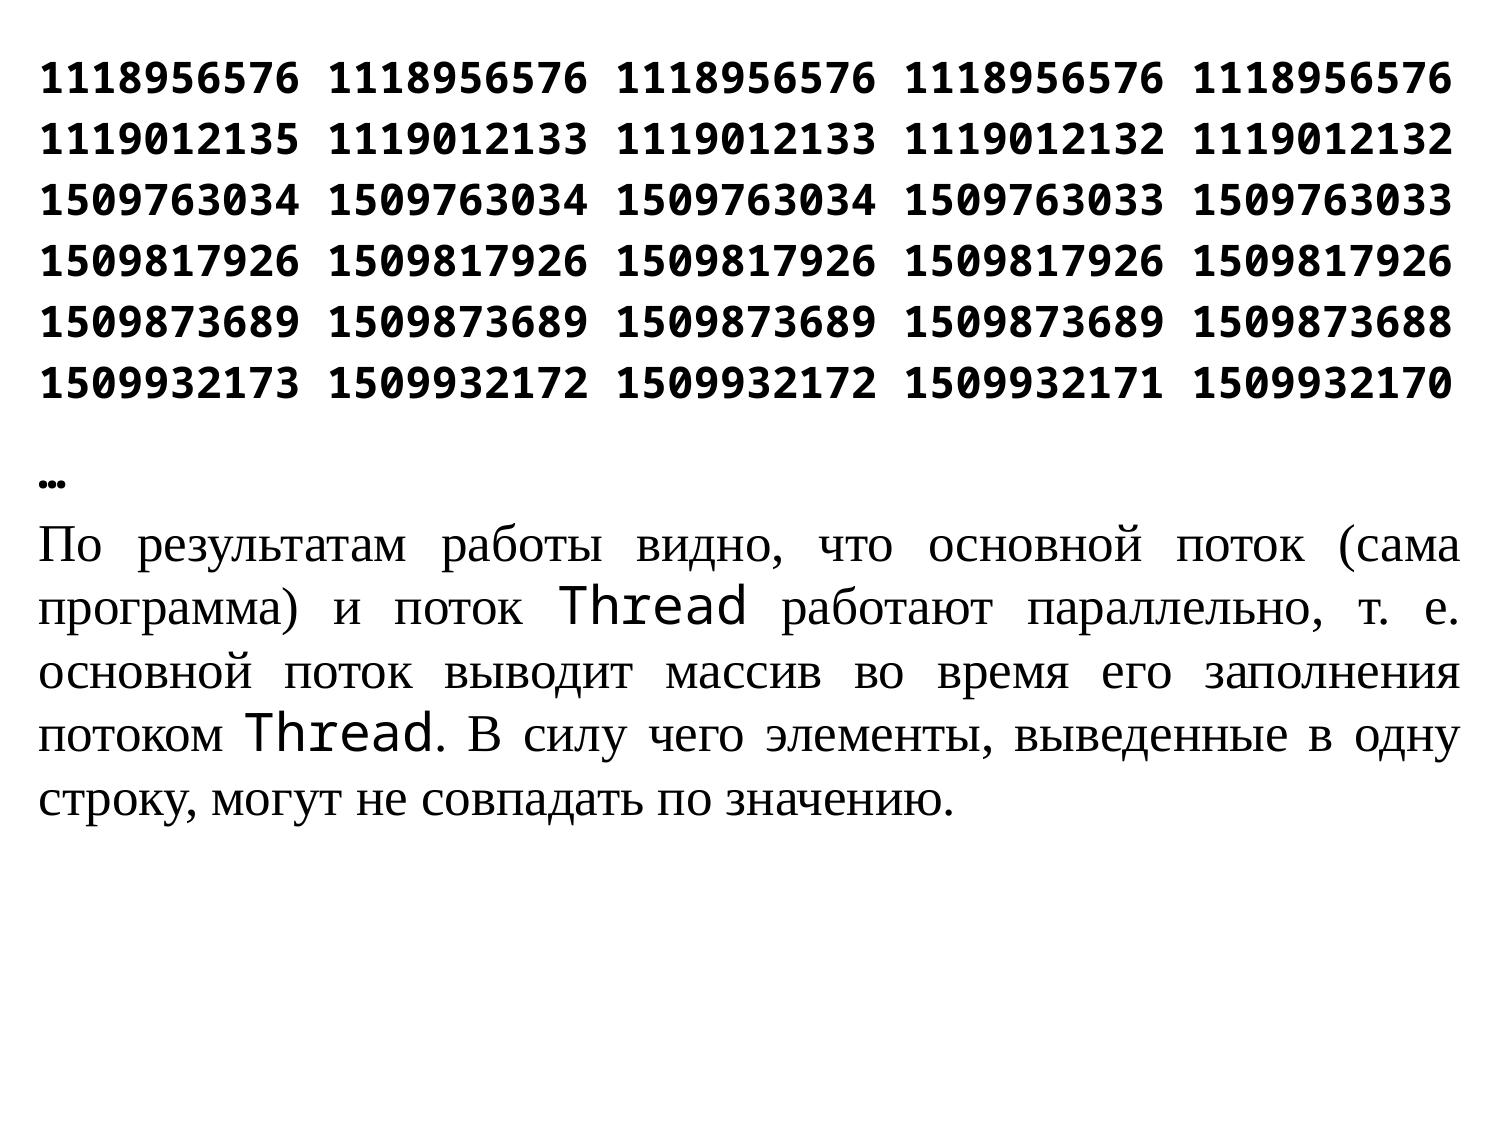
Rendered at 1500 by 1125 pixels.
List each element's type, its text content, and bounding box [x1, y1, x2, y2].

list 1118956576 1118956576 1118956576 1118956576 1118956576 1119012135 1119012133 1119012133 1119012132 1119012132 1509763034 1509763034 1509763034 1509763033 1509763033 1509817926 1509817926 1509817926 1509817926 1509817926 1509873689 1509873689 1509873689 1509873689 1509873688 1509932173 1509932172 1509932172 1509932171 1509932170 … По результатам работы видно, что основной поток (сама программа) и поток Thread работают параллельно, т. е. основной поток выводит массив во время его заполнения потоком Thread. В силу чего элементы, выведенные в одну строку, могут не совпадать по значению. [23, 42, 1477, 1125]
